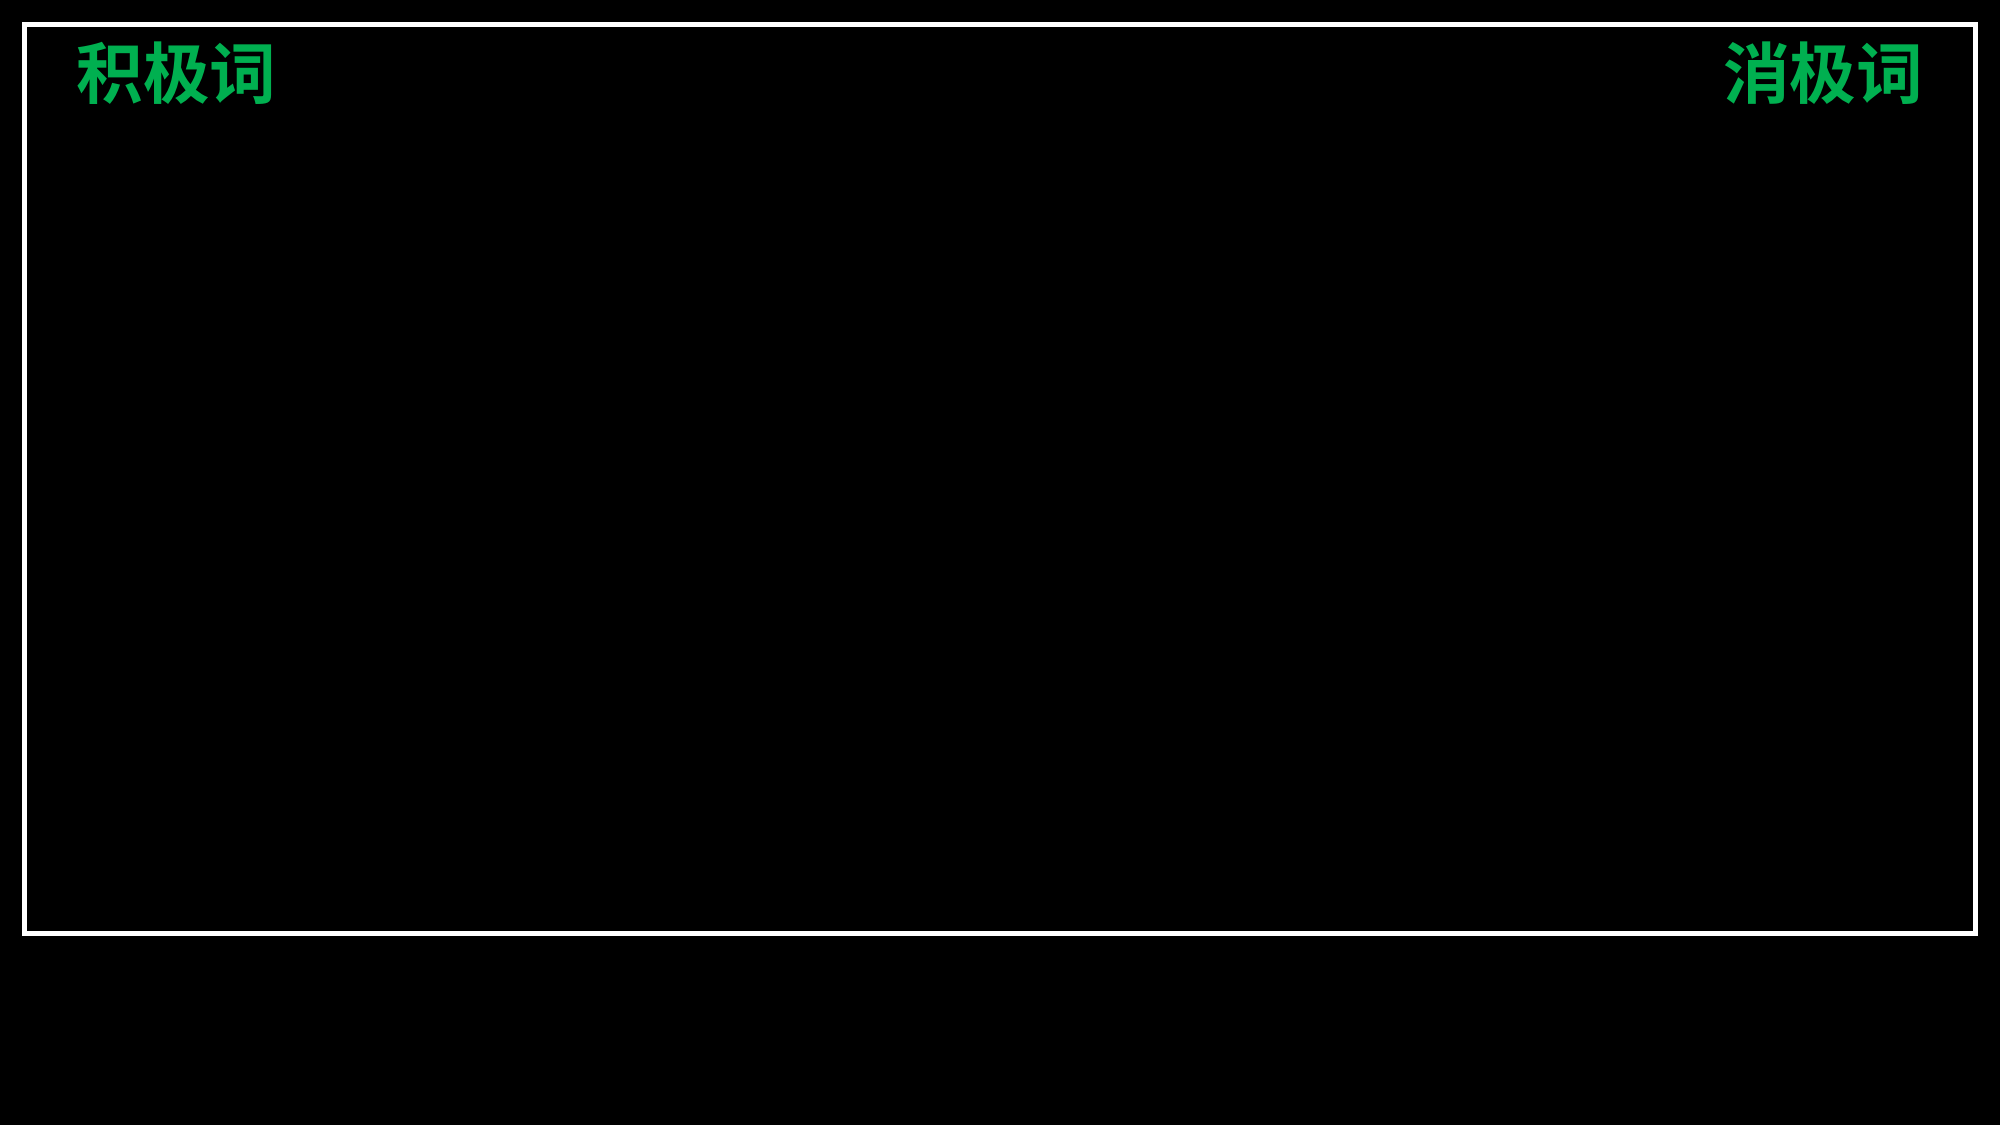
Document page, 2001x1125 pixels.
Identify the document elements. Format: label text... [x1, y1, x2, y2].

text_box [23, 24, 1977, 934]
text_box 消极词 [1671, 24, 1976, 120]
text_box 积极词 [24, 24, 329, 120]
